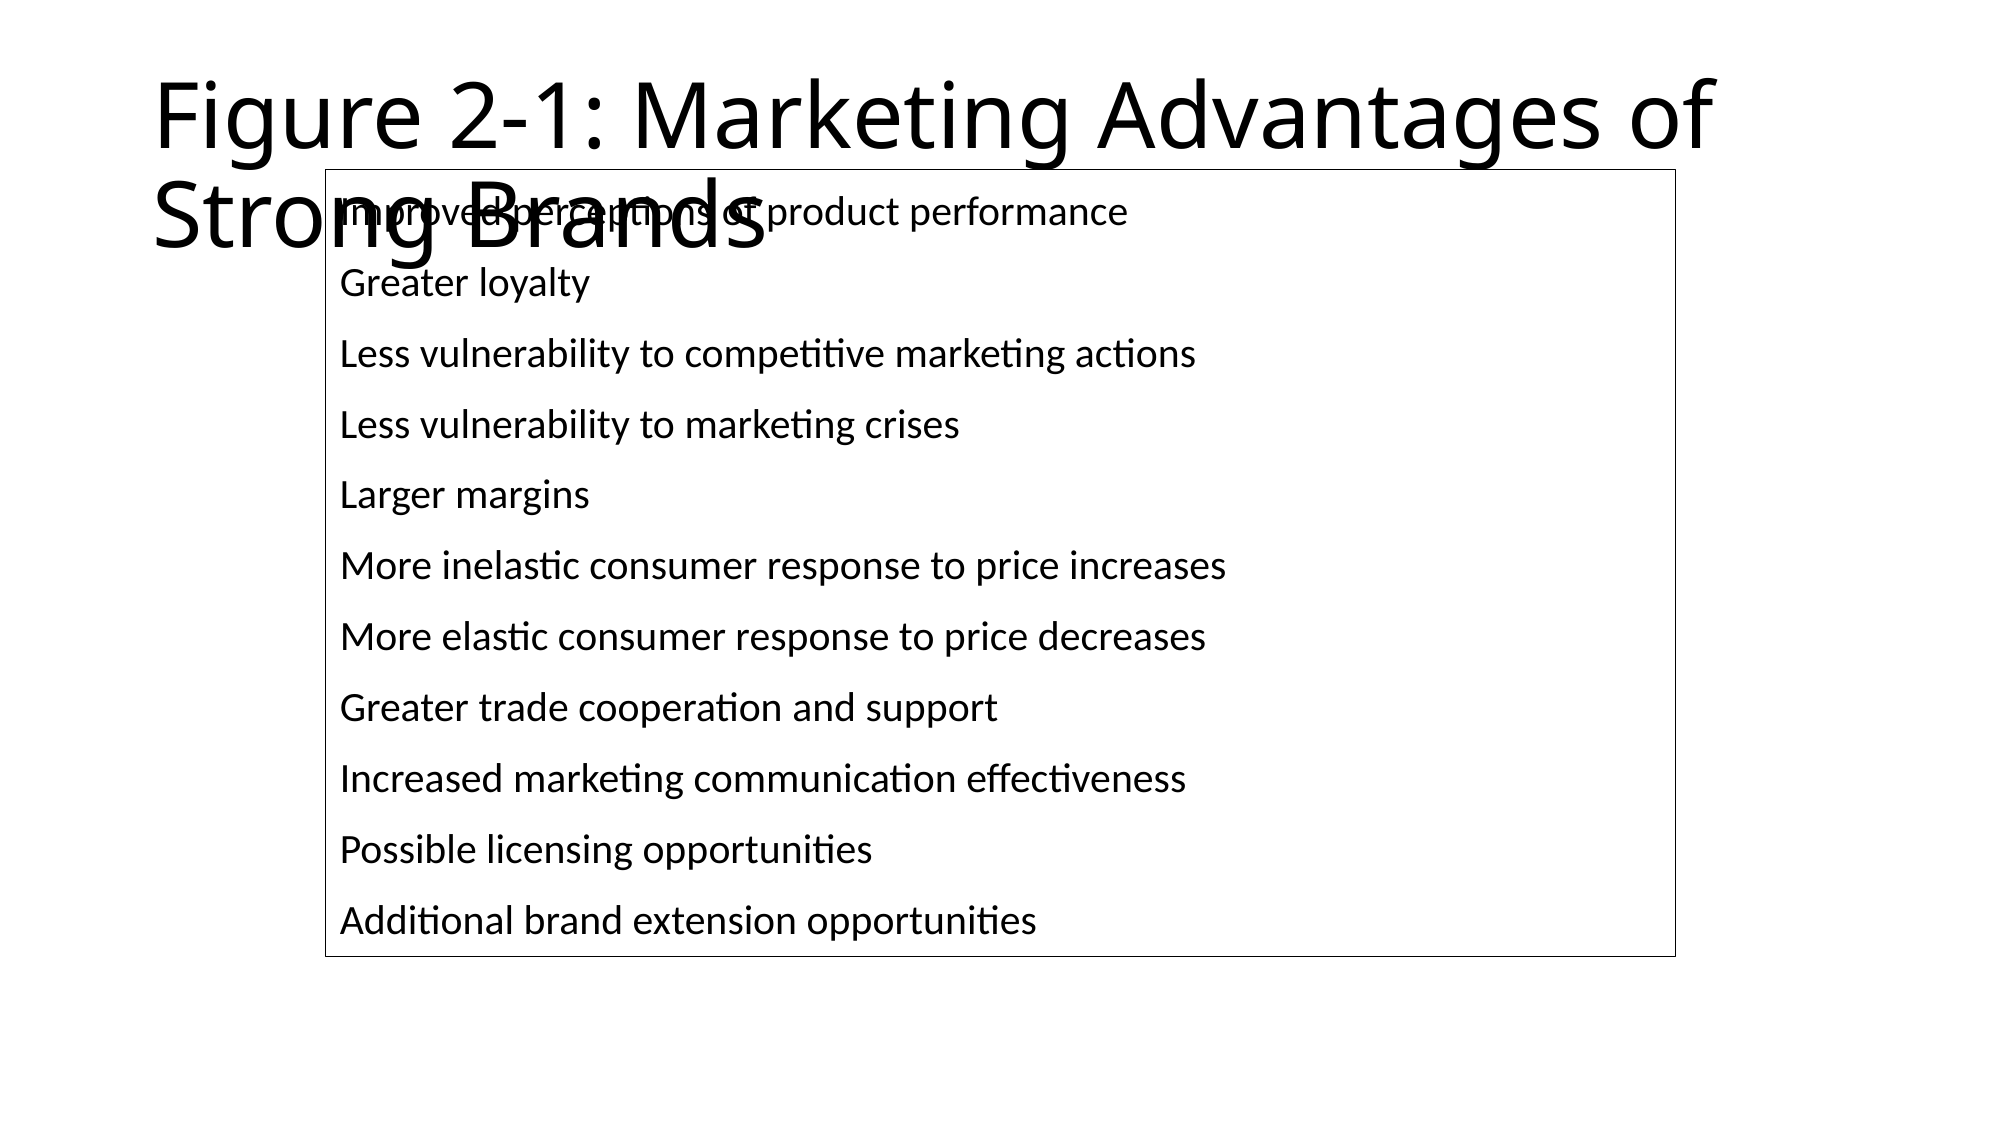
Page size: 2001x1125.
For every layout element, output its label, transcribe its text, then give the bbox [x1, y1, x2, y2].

title Figure 2-1: Marketing Advantages of Strong Brands [137, 59, 1863, 278]
text_box Improved perceptions of product performance Greater loyalty Less vulnerability to competitive marketing actions Less vulnerability to marketing crises Larger margins More inelastic consumer response to price increases More elastic consumer response to price decreases Greater trade cooperation and support Increased marketing communication effectiveness Possible licensing opportunities Additional brand extension opportunities [324, 169, 1675, 956]
